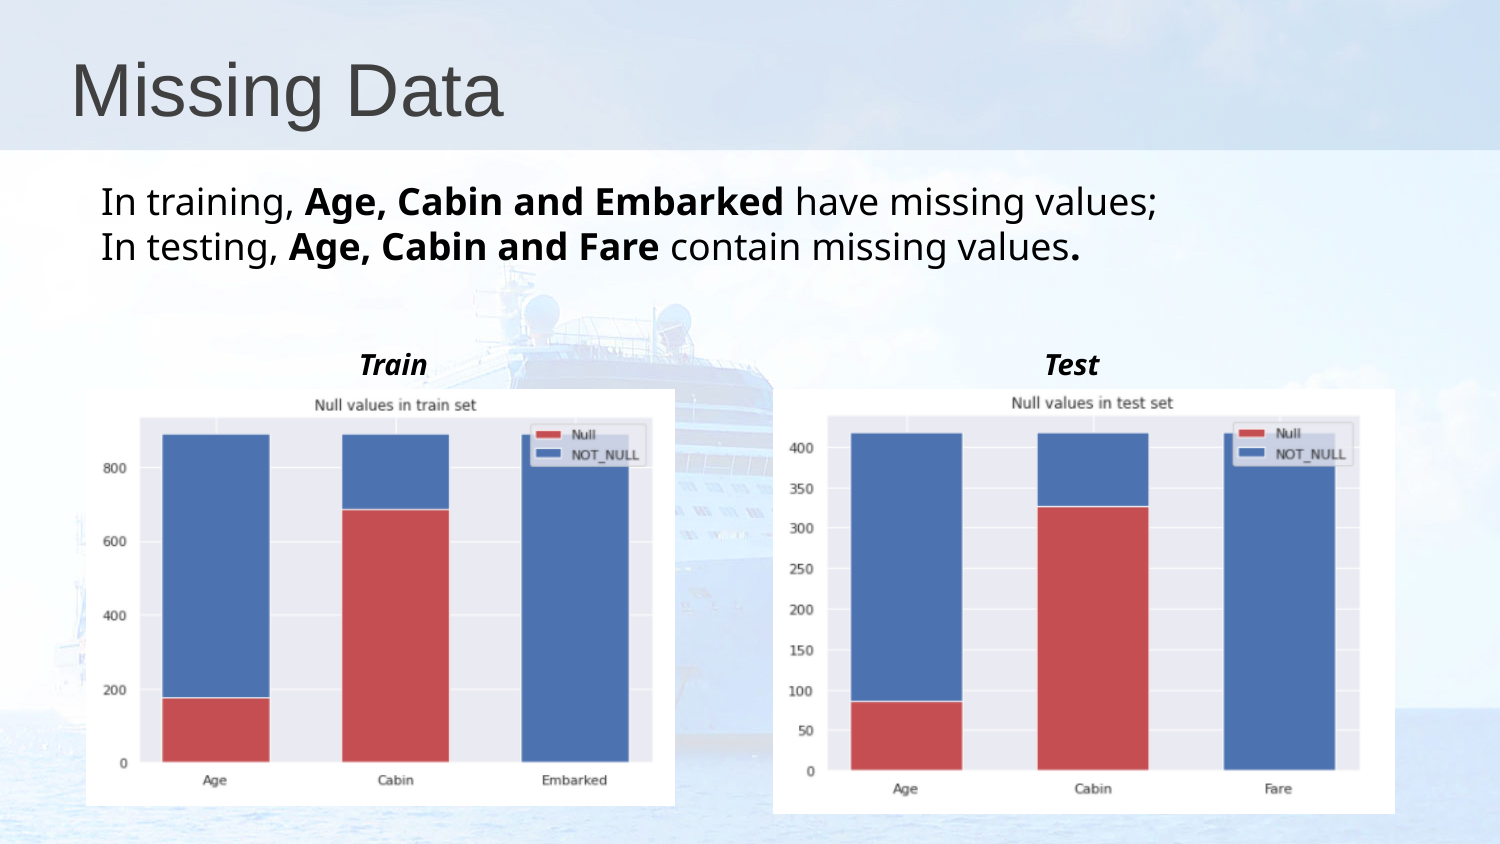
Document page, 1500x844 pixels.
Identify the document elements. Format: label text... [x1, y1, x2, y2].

text_box Train [343, 339, 794, 390]
text_box In training, Age, Cabin and Embarked have missing values; In testing, Age, Cabin and Fare contain missing values. [86, 170, 1462, 276]
text_box Test [1029, 339, 1480, 390]
picture [0, 0, 1500, 844]
title Missing Data [0, 13, 1038, 159]
